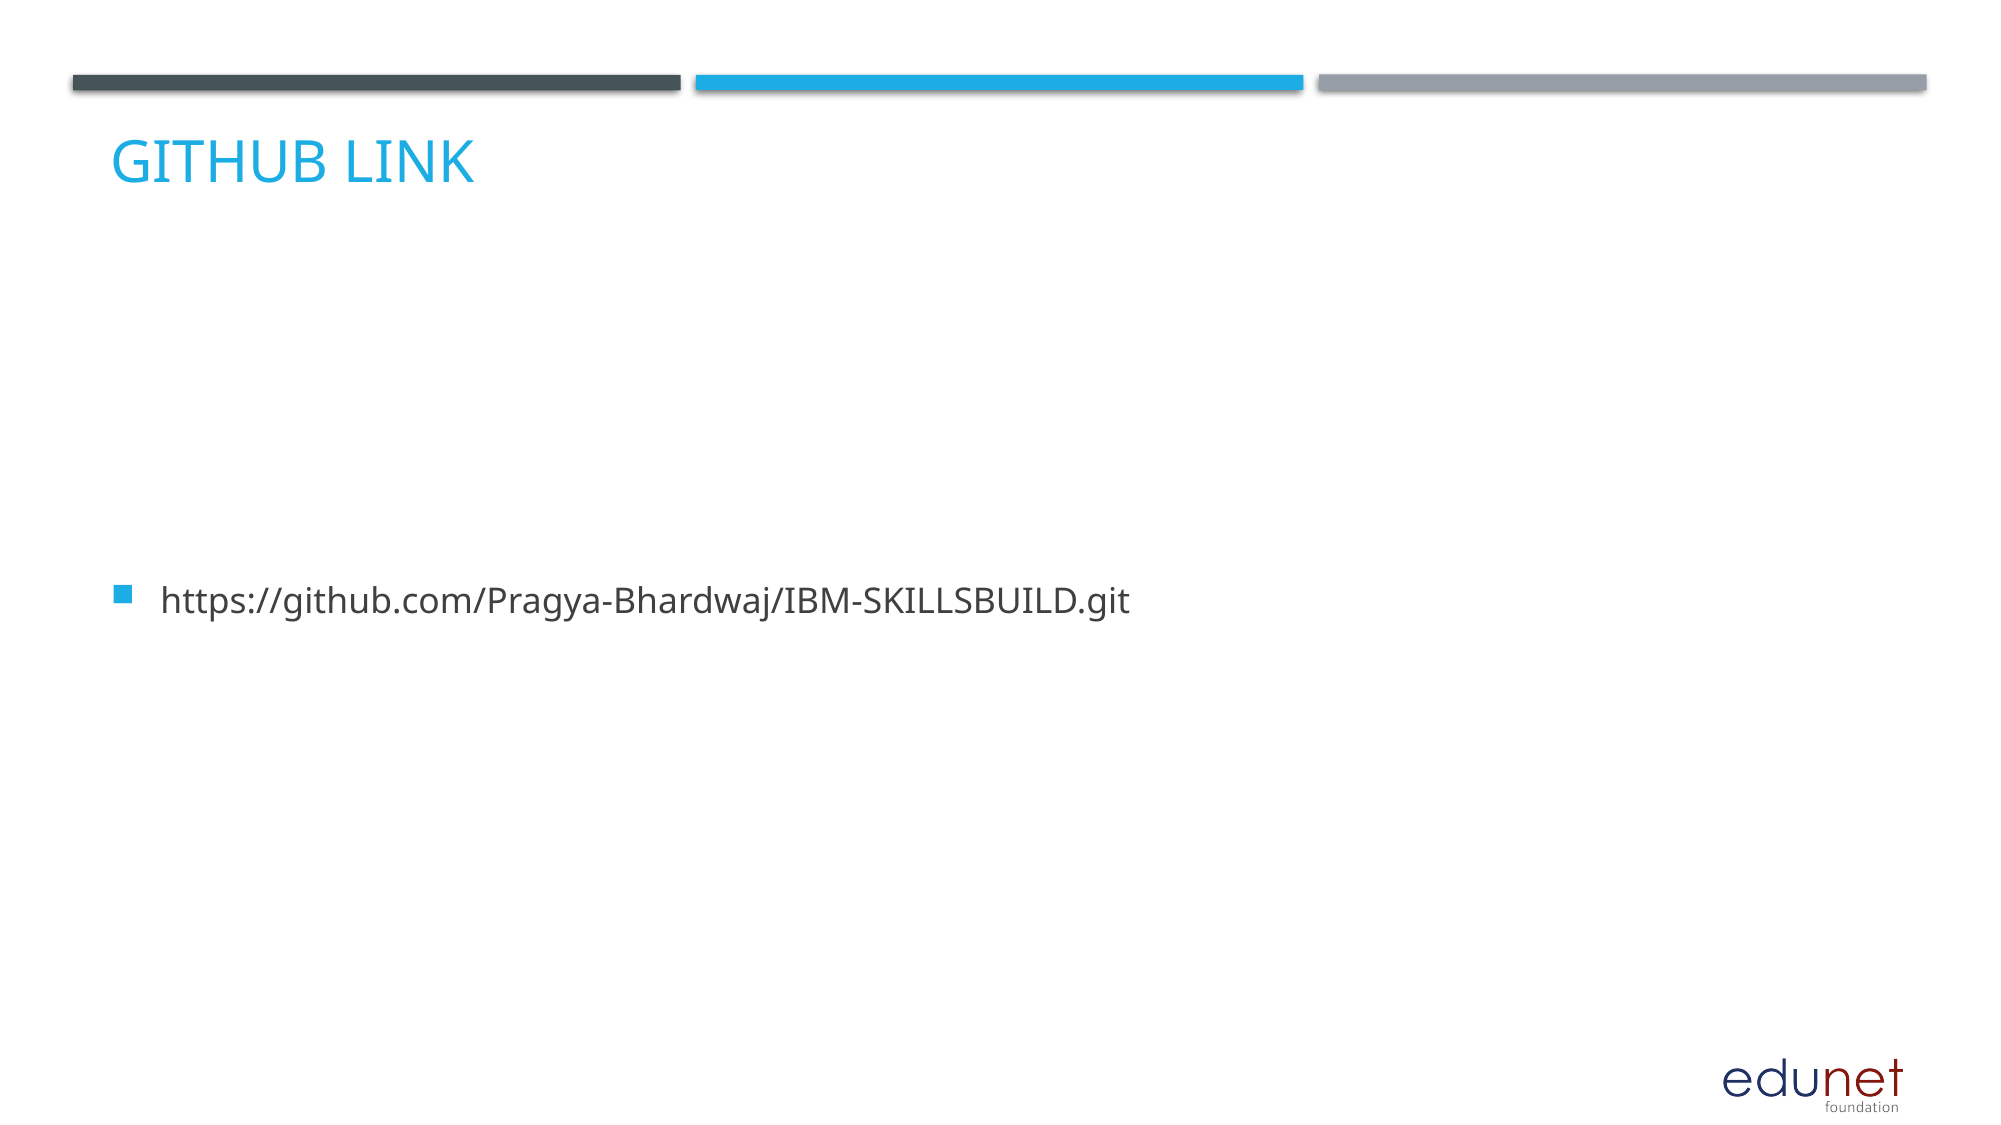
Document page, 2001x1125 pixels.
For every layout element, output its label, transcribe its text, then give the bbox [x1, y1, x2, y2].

picture [1719, 1056, 1905, 1116]
list https://github.com/Pragya-Bhardwaj/IBM-SKILLSBUILD.git [95, 213, 1905, 981]
title GitHub Link [95, 115, 1905, 203]
